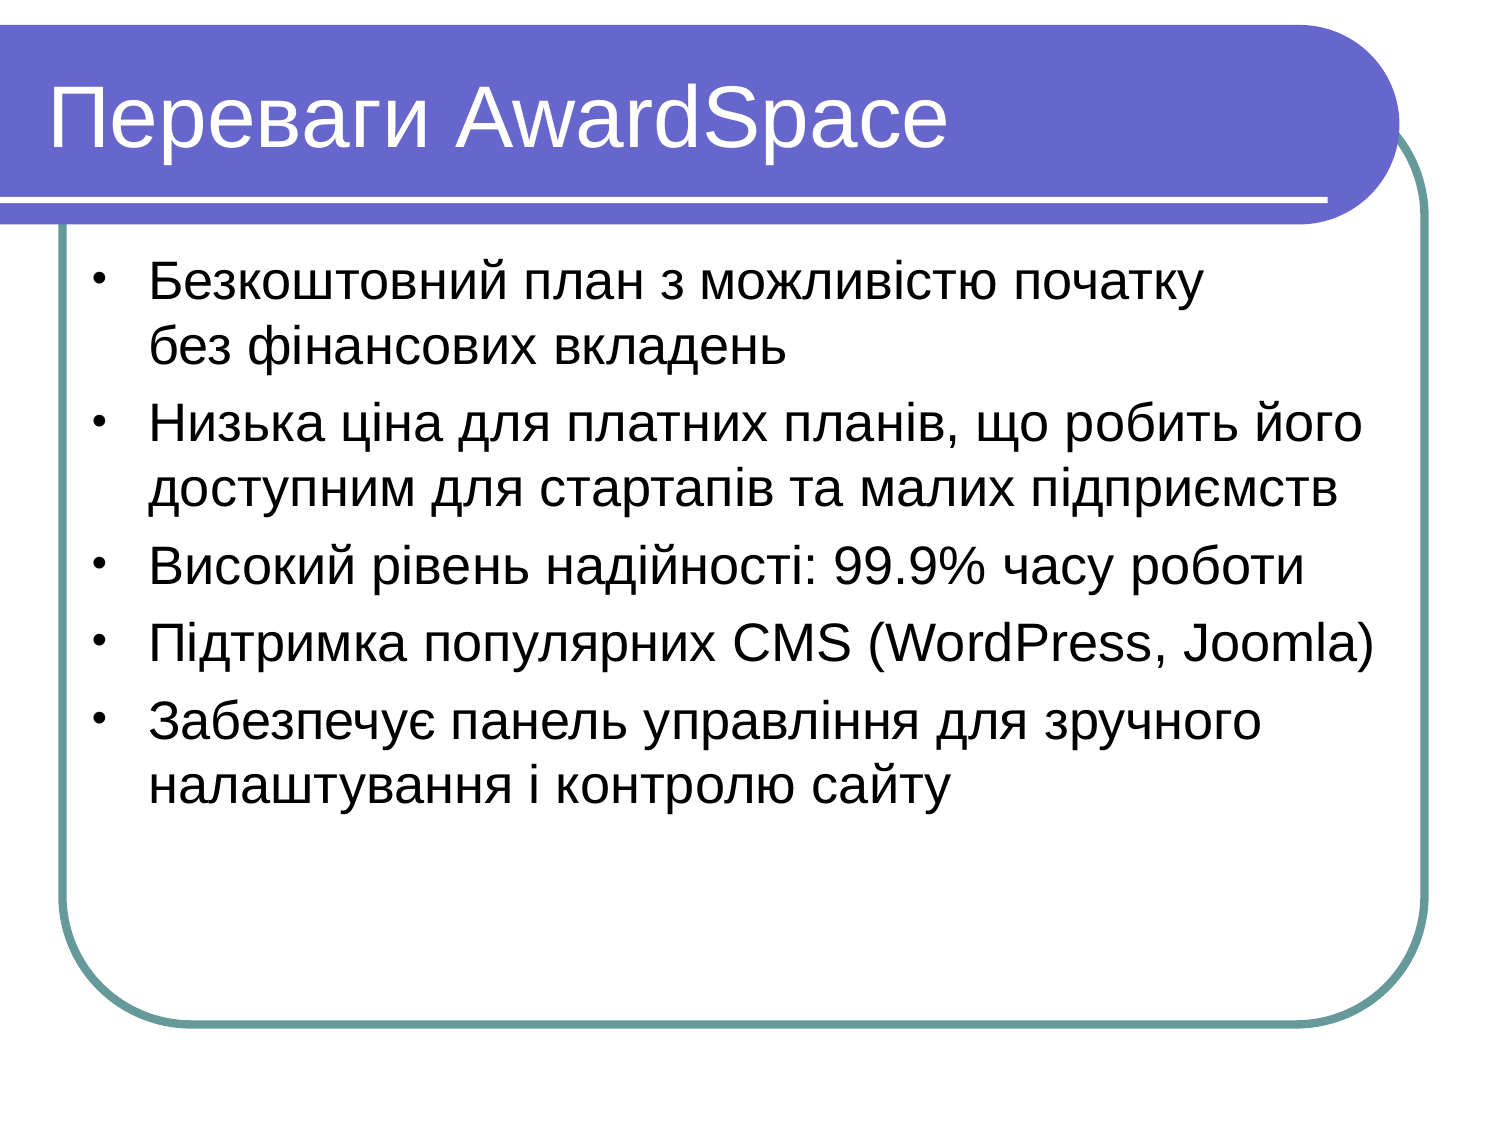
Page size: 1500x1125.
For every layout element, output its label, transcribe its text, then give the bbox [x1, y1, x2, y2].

text_box Переваги AwardSpace [32, 37, 1347, 188]
text_box Безкоштовний план з можливістю початку без фінансових вкладень Низька ціна для платних планів, що робить його доступним для стартапів та малих підприємств Високий рівень надійності: 99.9% часу роботи Підтримка популярних CMS (WordPress, Joomla) Забезпечує панель управління для зручного налаштування і контролю сайту [76, 237, 1412, 994]
